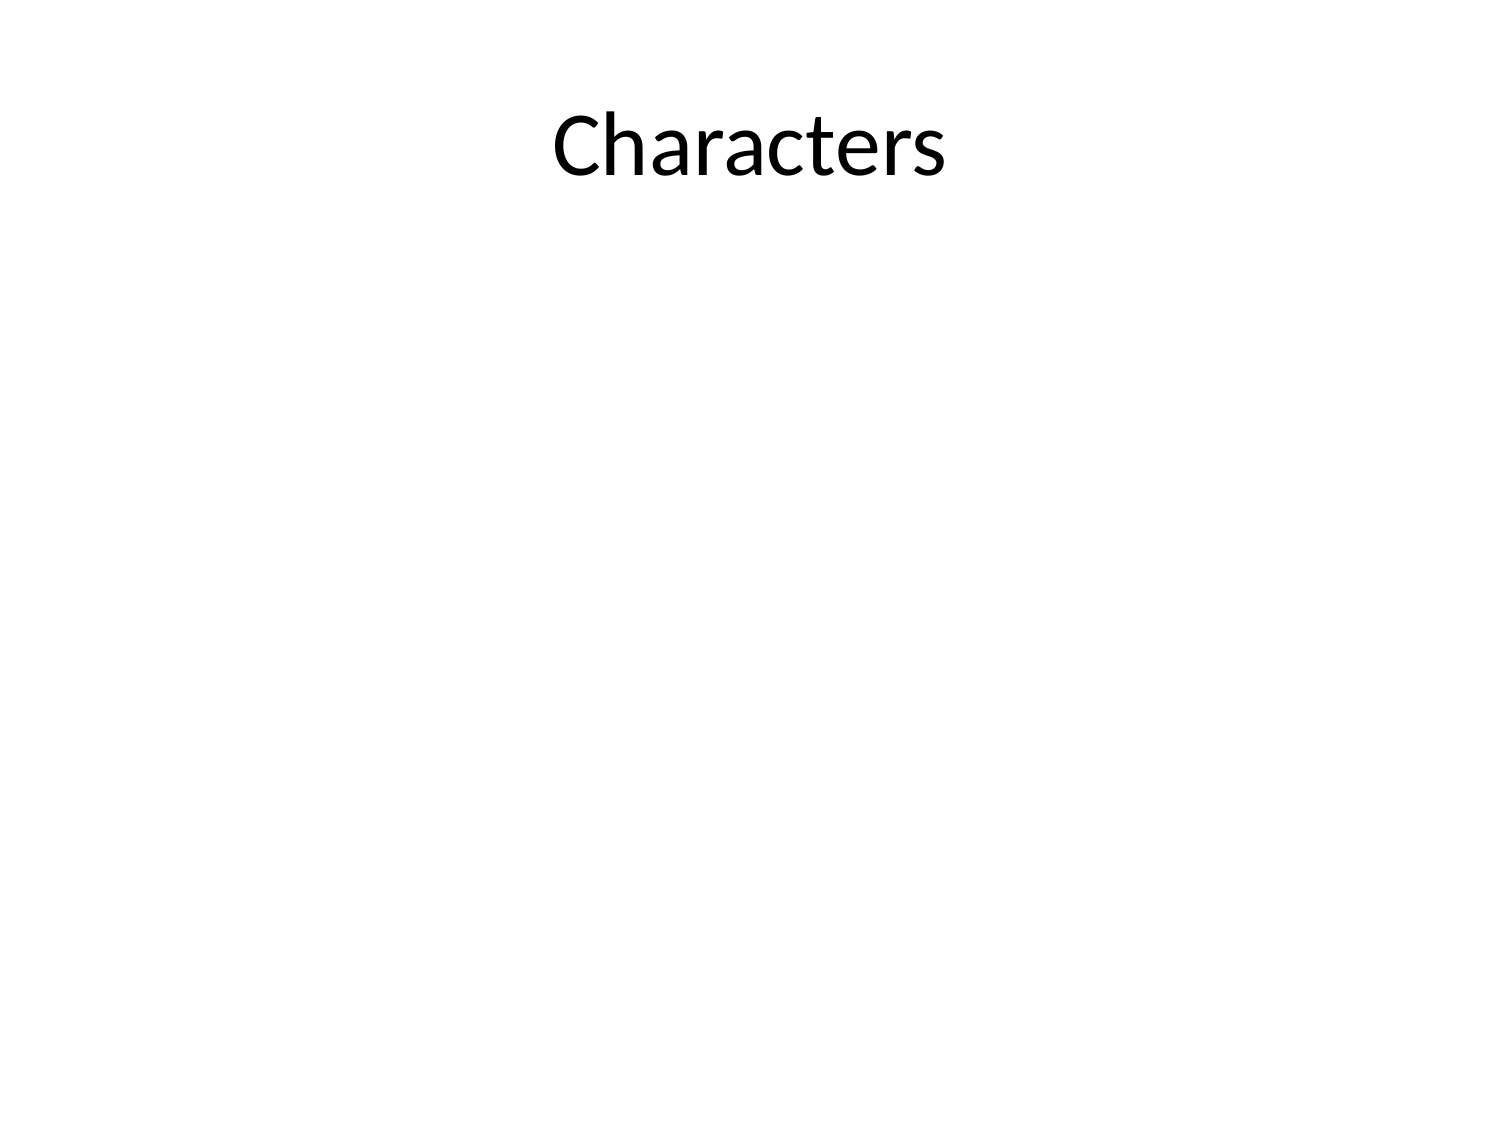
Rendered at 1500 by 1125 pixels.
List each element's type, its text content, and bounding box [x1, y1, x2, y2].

title Characters [75, 45, 1425, 233]
